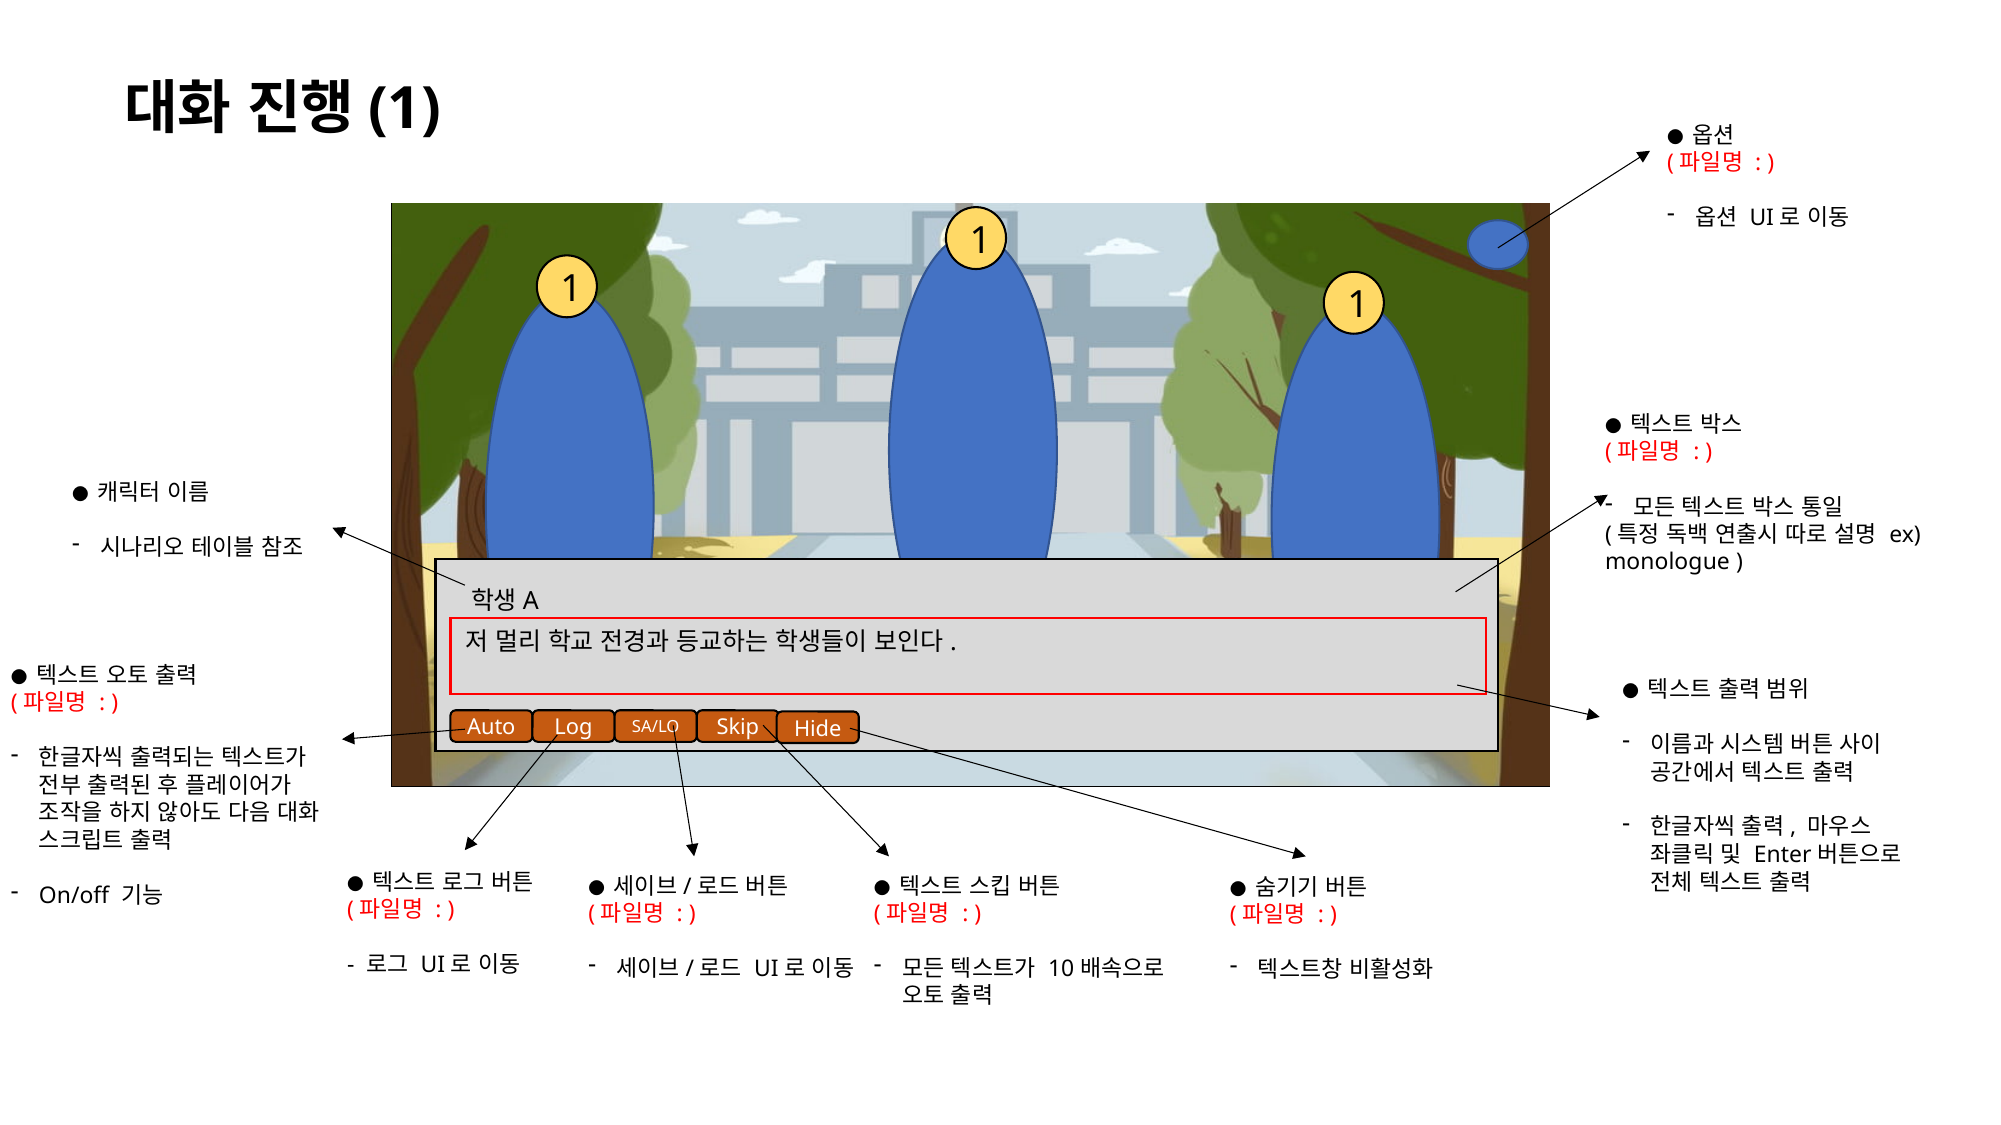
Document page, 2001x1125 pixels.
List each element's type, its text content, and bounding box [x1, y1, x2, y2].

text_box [341, 729, 465, 740]
text_box ● 텍스트 로그 버튼 (파일명 : ) - 로그 UI로 이동 [332, 860, 680, 985]
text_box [1497, 150, 1651, 248]
text_box ● 텍스트 오토 출력 (파일명 : ) 한글자씩 출력되는 텍스트가 전부 출력된 후 플레이어가 조작을 하지 않아도 다음 대화 스크립트 출력 On/off 기능 [0, 653, 344, 916]
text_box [332, 527, 465, 586]
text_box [1457, 685, 1600, 717]
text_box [673, 725, 695, 857]
picture [392, 203, 1550, 786]
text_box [849, 728, 1306, 857]
text_box ● 텍스트 출력 범위 이름과 시스템 버튼 사이 공간에서 텍스트 출력 한글자씩 출력, 마우스 좌클릭 및 Enter버튼으로 전체 텍스트 출력 [1607, 667, 1956, 902]
text_box ● 텍스트 스킵 버튼 (파일명 : ) 모든 텍스트가 10배속으로 오토 출력 [859, 863, 1207, 1016]
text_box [763, 725, 889, 857]
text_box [1455, 494, 1608, 592]
text_box ● 캐릭터 이름 시나리오 테이블 참조 [57, 470, 392, 568]
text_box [464, 734, 558, 851]
text_box ● 옵션 (파일명 : ) 옵션 UI로 이동 [1652, 112, 2000, 238]
text_box 대화 진행(1) [109, 62, 599, 148]
text_box ● 텍스트 박스 (파일명 : ) 모든 텍스트 박스 통일 (특정 독백 연출시 따로 설명 ex) monologue ) [1590, 402, 1938, 582]
text_box ● 숨기기 버튼 (파일명 : ) 텍스트창 비활성화 [1214, 864, 1563, 990]
text_box ● 세이브/로드 버튼 (파일명 : ) 세이브/로드 UI로 이동 [573, 863, 859, 989]
picture [392, 740, 464, 786]
